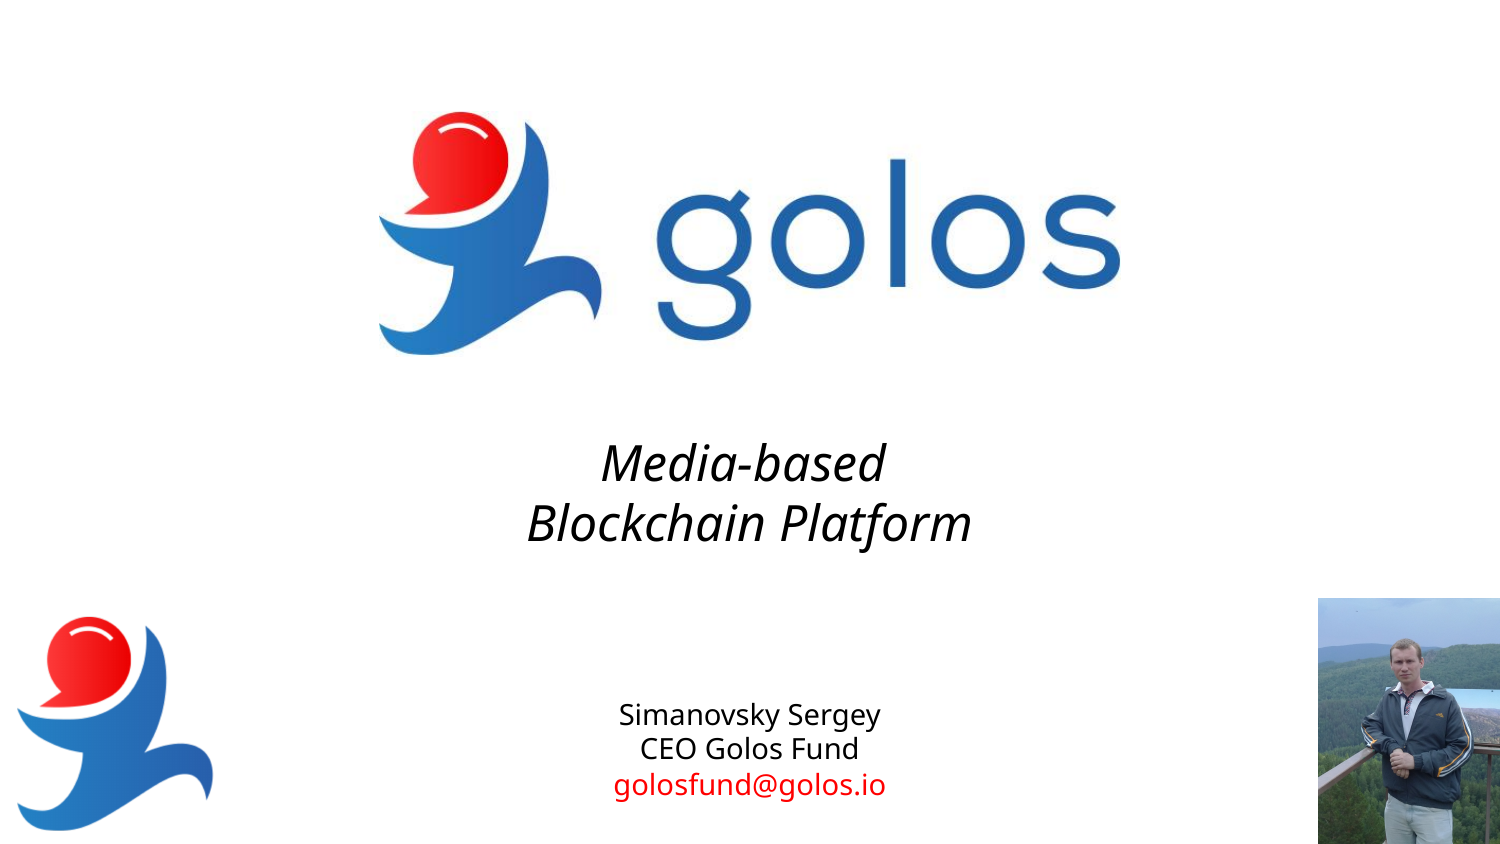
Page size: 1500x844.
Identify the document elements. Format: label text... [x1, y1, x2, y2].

picture [378, 110, 1121, 357]
picture [1318, 598, 1500, 844]
picture [0, 610, 233, 844]
text_box Media-based Blockchain Platform [0, 260, 1500, 698]
text_box Simanovsky Sergey CEO Golos Fund golosfund@golos.io [303, 611, 1197, 771]
